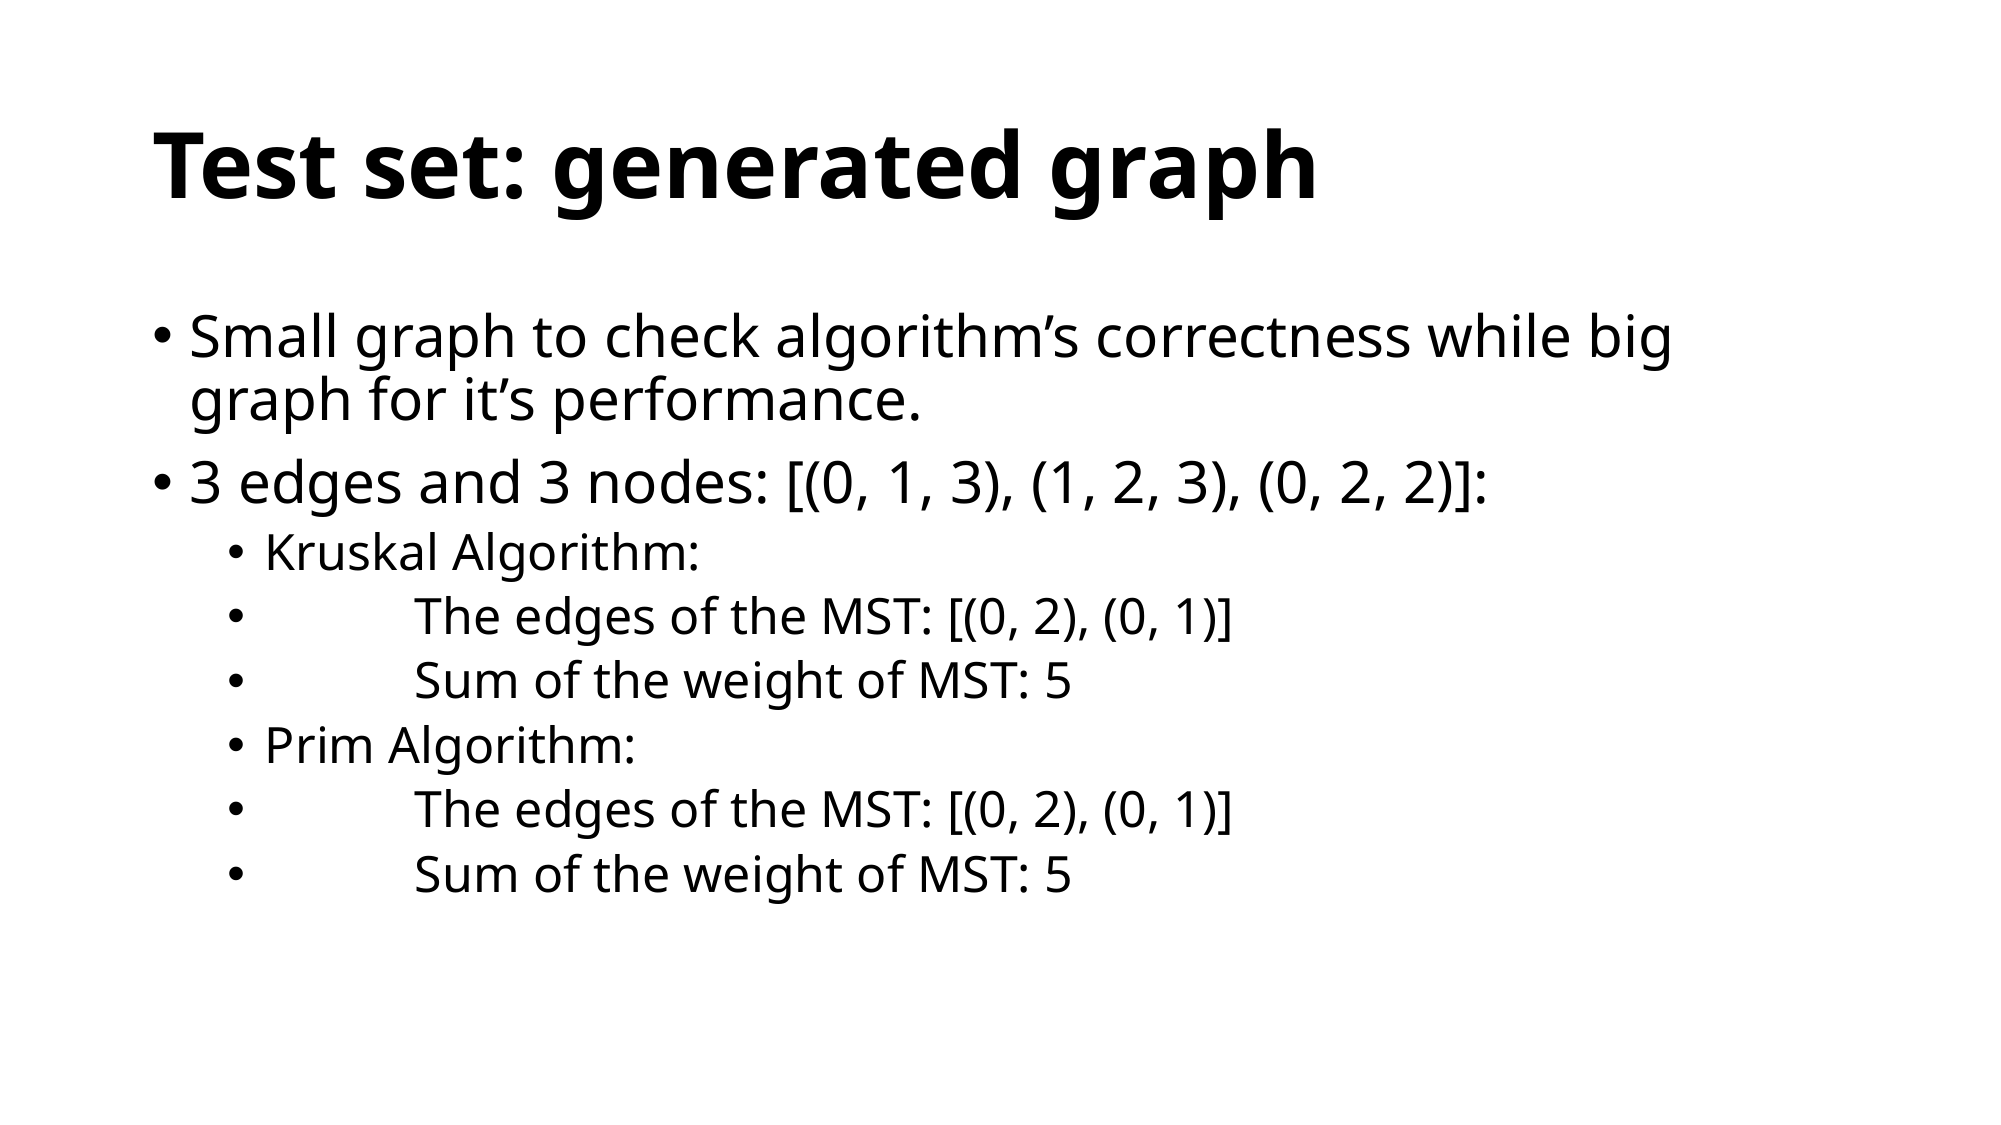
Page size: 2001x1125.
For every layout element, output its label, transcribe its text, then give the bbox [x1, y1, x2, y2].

title Test set: generated graph [137, 59, 1863, 278]
list Small graph to check algorithm’s correctness while big graph for it’s performance. 3 edges and 3 nodes: [(0, 1, 3), (1, 2, 3), (0, 2, 2)]: Kruskal Algorithm: The edges of the MST: [(0, 2), (0, 1)] Sum of the weight of MST: 5 Prim Algorithm: The edges of the MST: [(0, 2), (0, 1)] Sum of the weight of MST: 5 [137, 299, 1863, 1125]
